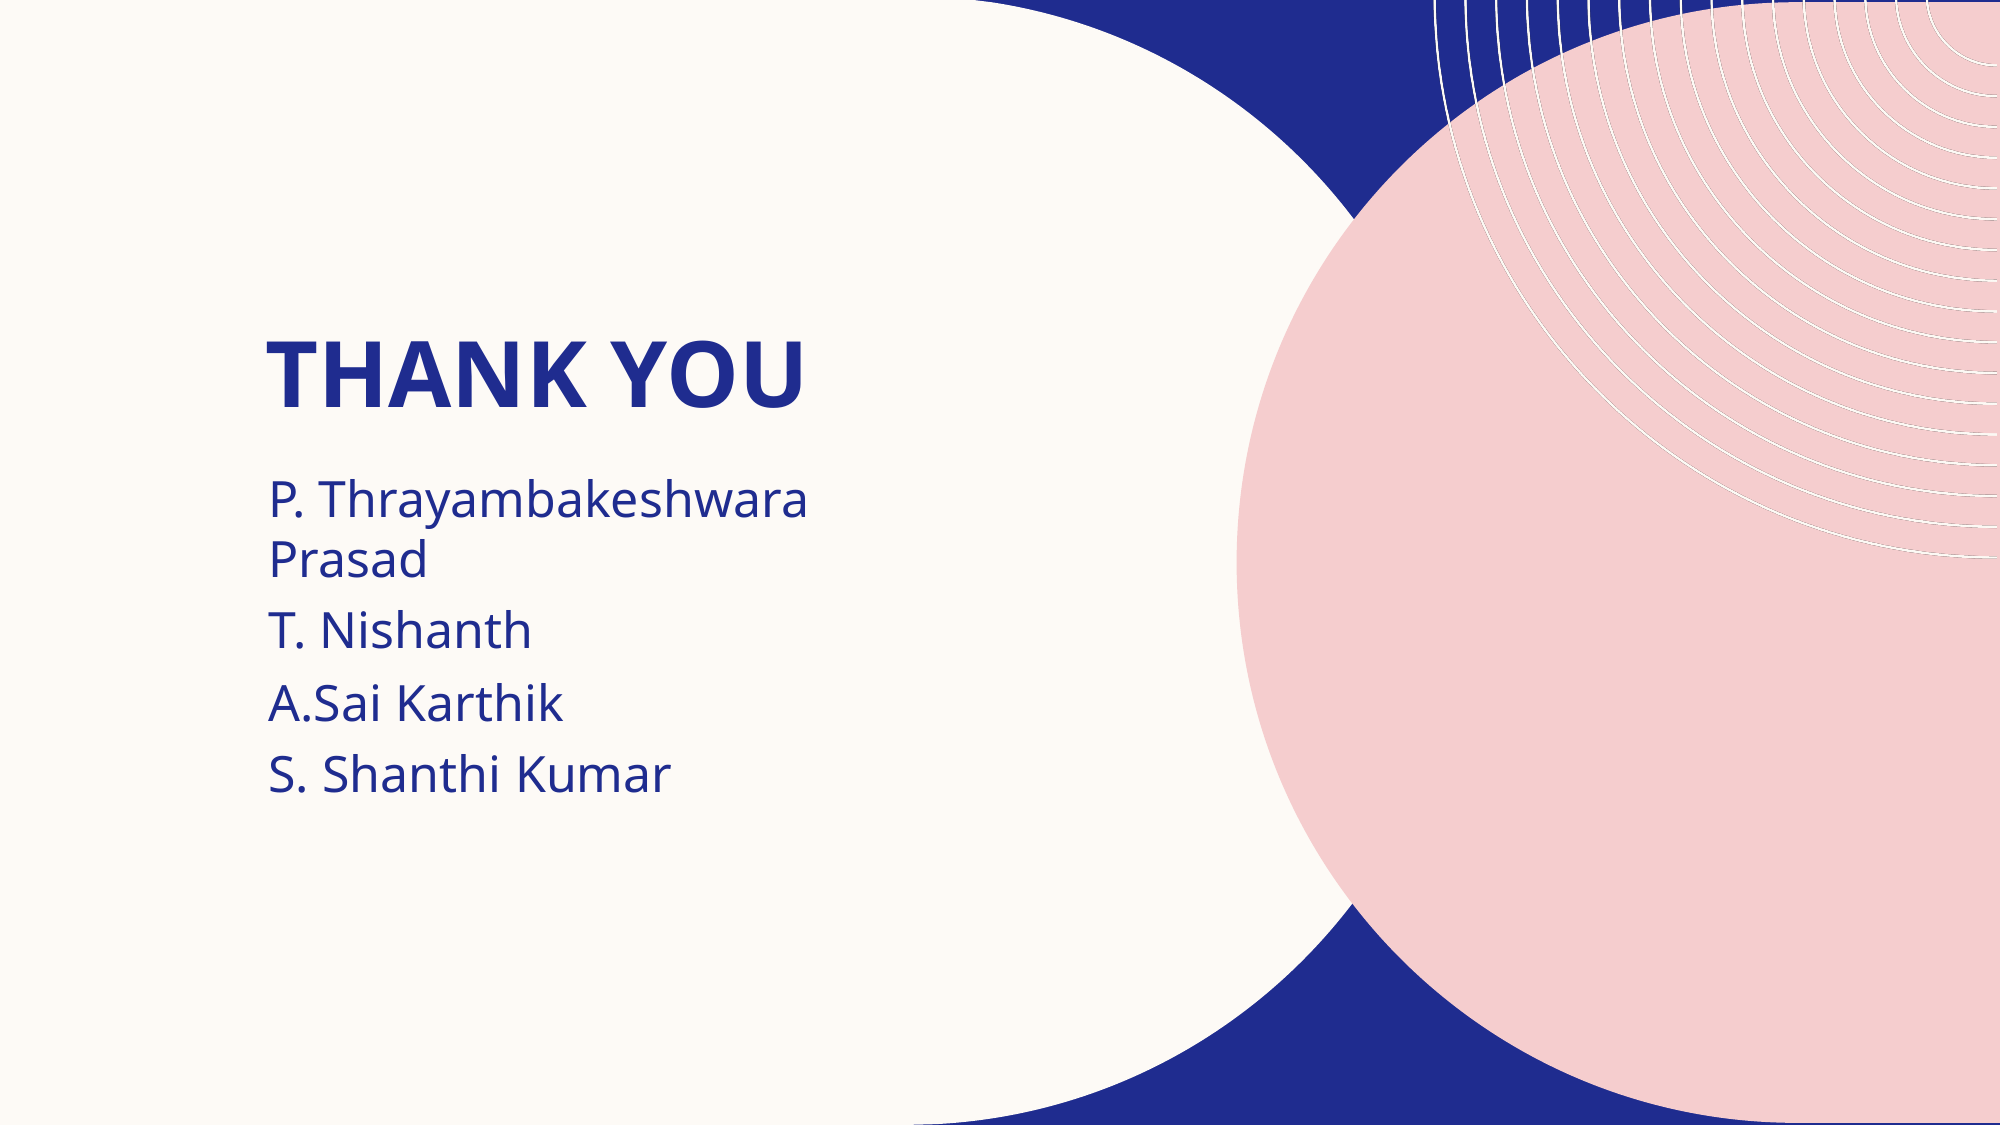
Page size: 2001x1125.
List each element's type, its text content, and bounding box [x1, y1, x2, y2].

title THANK YOU [250, 323, 935, 434]
picture [1433, 0, 1997, 559]
subtitle P. Thrayambakeshwara Prasad T. Nishanth A.Sai Karthik S. Shanthi Kumar [253, 467, 938, 824]
